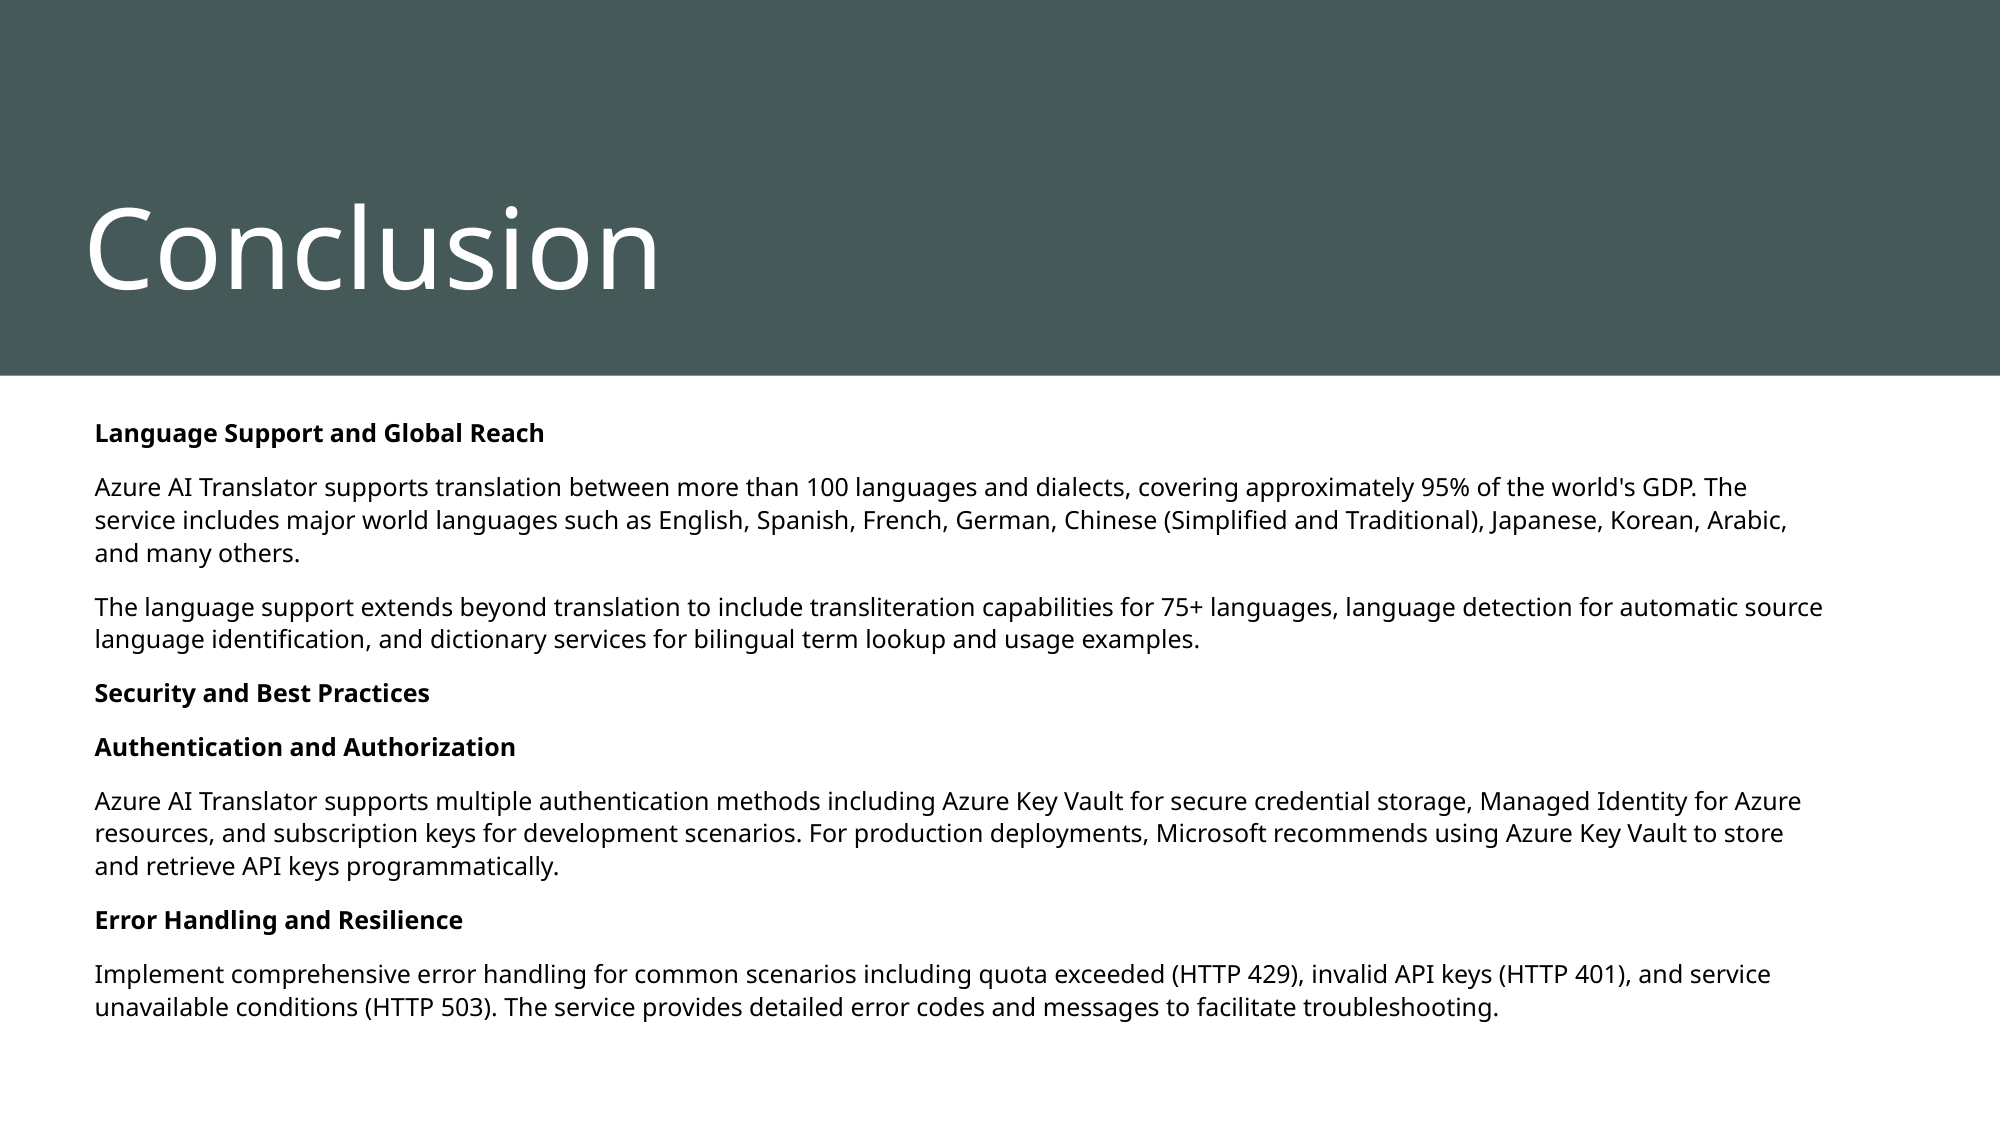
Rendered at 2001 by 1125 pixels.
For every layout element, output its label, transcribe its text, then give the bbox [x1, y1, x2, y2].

list Language Support and Global Reach Azure AI Translator supports translation between more than 100 languages and dialects, covering approximately 95% of the world's GDP. The service includes major world languages such as English, Spanish, French, German, Chinese (Simplified and Traditional), Japanese, Korean, Arabic, and many others. The language support extends beyond translation to include transliteration capabilities for 75+ languages, language detection for automatic source language identification, and dictionary services for bilingual term lookup and usage examples. Security and Best Practices Authentication and Authorization Azure AI Translator supports multiple authentication methods including Azure Key Vault for secure credential storage, Managed Identity for Azure resources, and subscription keys for development scenarios. For production deployments, Microsoft recommends using Azure Key Vault to store and retrieve API keys programmatically. Error Handling and Resilience Implement comprehensive error handling for common scenarios including quota exceeded (HTTP 429), invalid API keys (HTTP 401), and service unavailable conditions (HTTP 503). The service provides detailed error codes and messages to facilitate troubleshooting. [79, 391, 1852, 1045]
title Conclusion [68, 42, 1852, 320]
